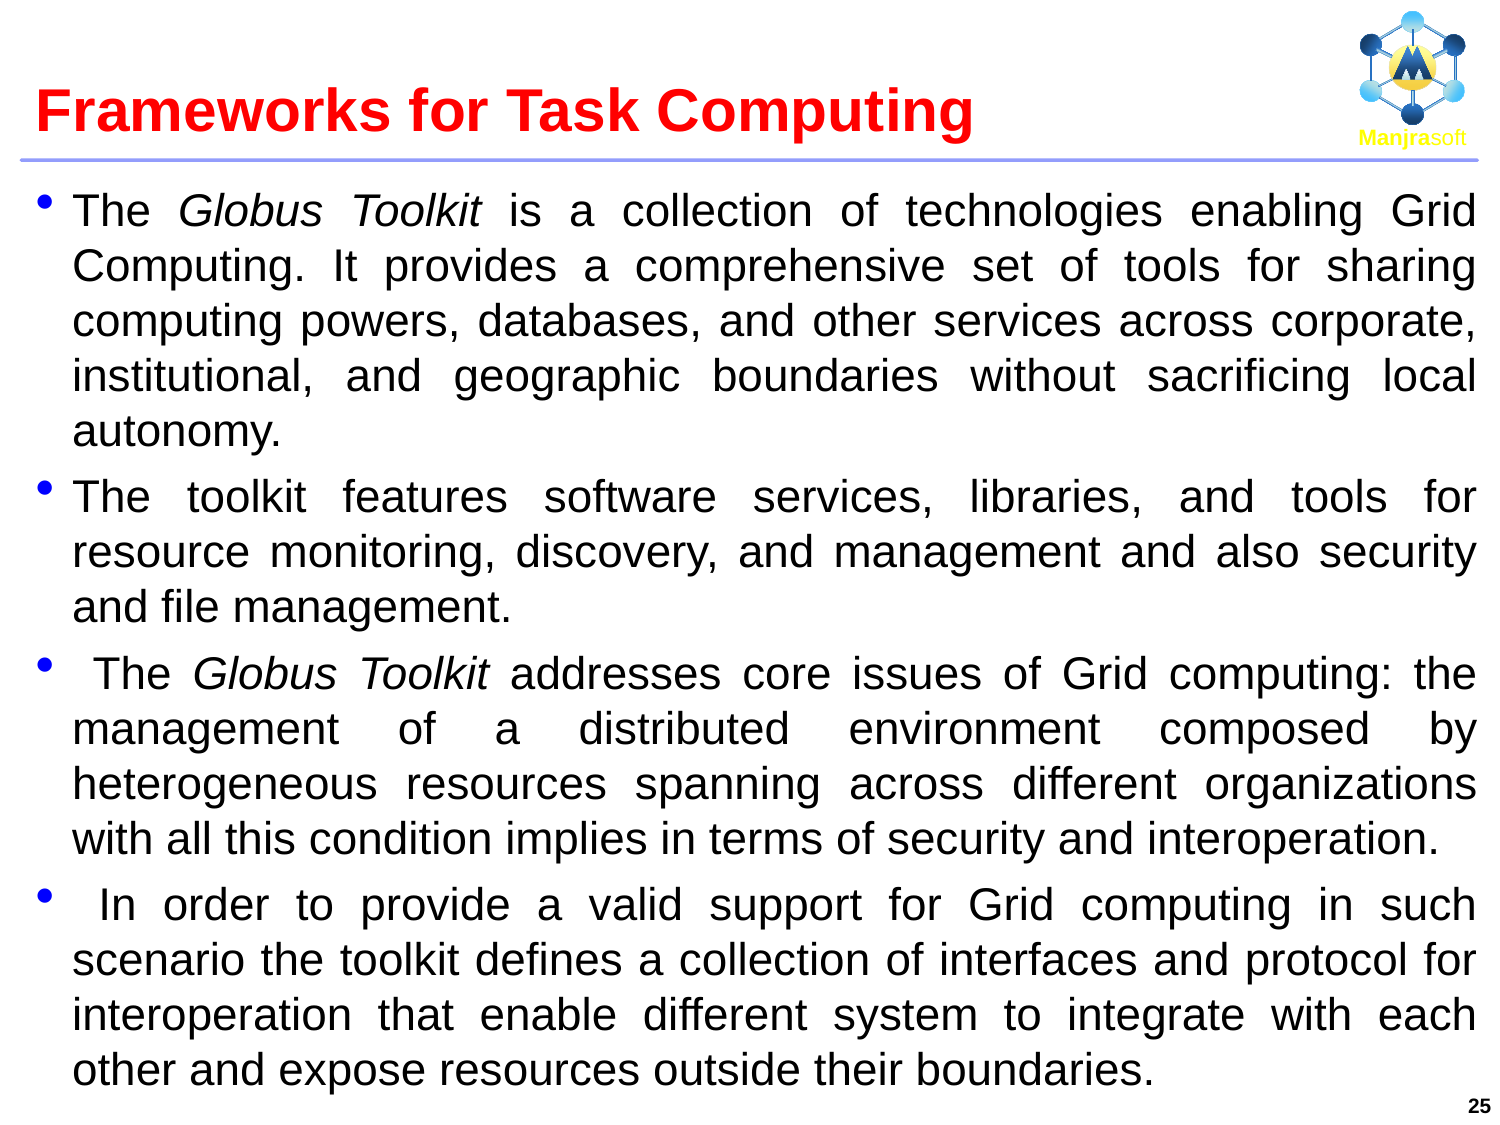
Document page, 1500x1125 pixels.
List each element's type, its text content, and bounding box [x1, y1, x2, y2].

list The Globus Toolkit is a collection of technologies enabling Grid Computing. It provides a comprehensive set of tools for sharing computing powers, databases, and other services across corporate, institutional, and geographic boundaries without sacrificing local autonomy. The toolkit features software services, libraries, and tools for resource monitoring, discovery, and management and also security and file management. The Globus Toolkit addresses core issues of Grid computing: the management of a distributed environment composed by heterogeneous resources spanning across different organizations with all this condition implies in terms of security and interoperation. In order to provide a valid support for Grid computing in such scenario the toolkit defines a collection of interfaces and protocol for interoperation that enable different system to integrate with each other and expose resources outside their boundaries. [26, 176, 1479, 1092]
slide_number 25 [1364, 1093, 1500, 1120]
title Frameworks for Task Computing [26, 0, 1479, 145]
